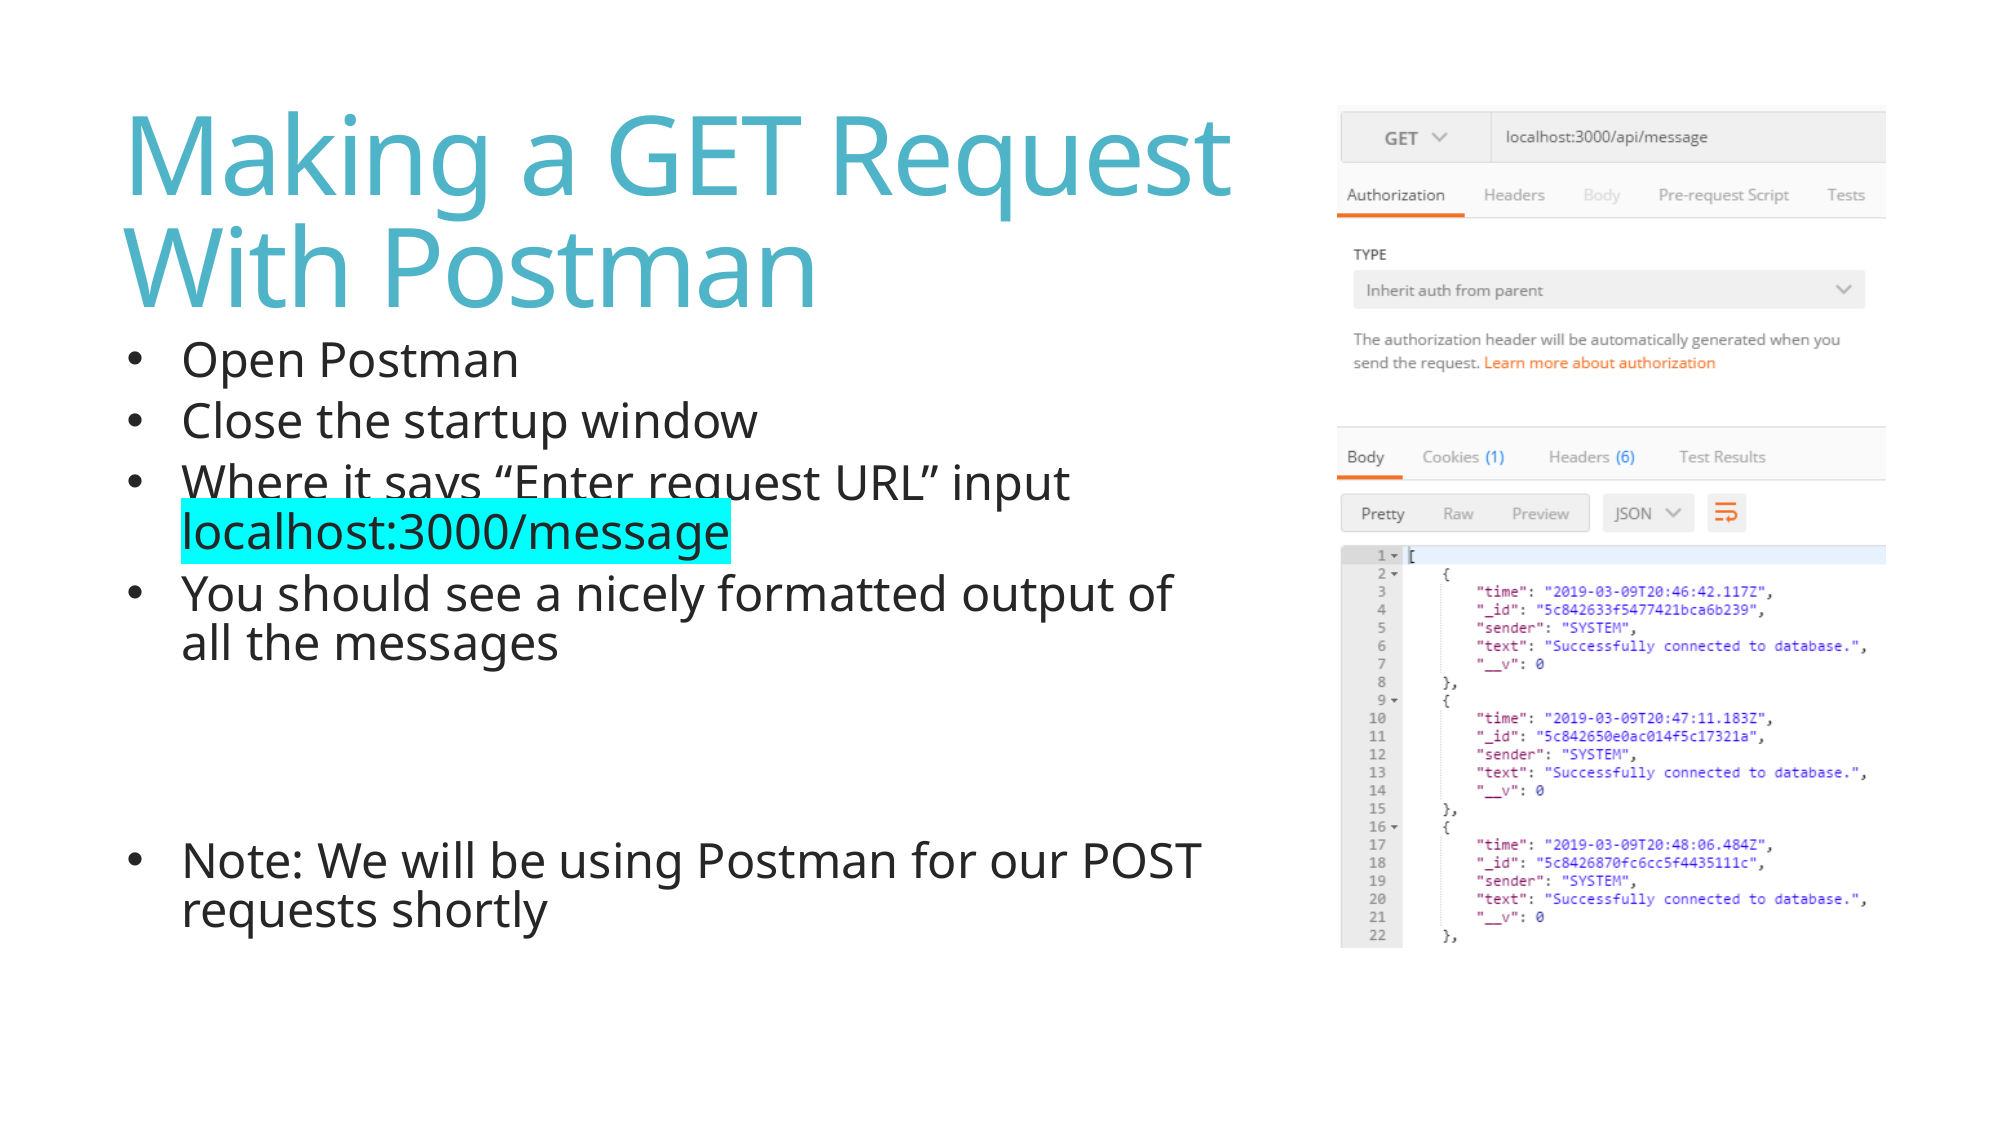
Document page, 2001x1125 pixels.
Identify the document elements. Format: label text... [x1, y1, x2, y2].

picture [1337, 104, 1886, 948]
list Open Postman Close the startup window Where it says “Enter request URL” input localhost:3000/message You should see a nicely formatted output of all the messages Note: We will be using Postman for our POST requests shortly [111, 329, 1252, 948]
title Making a GET Request With Postman [107, 81, 1252, 354]
